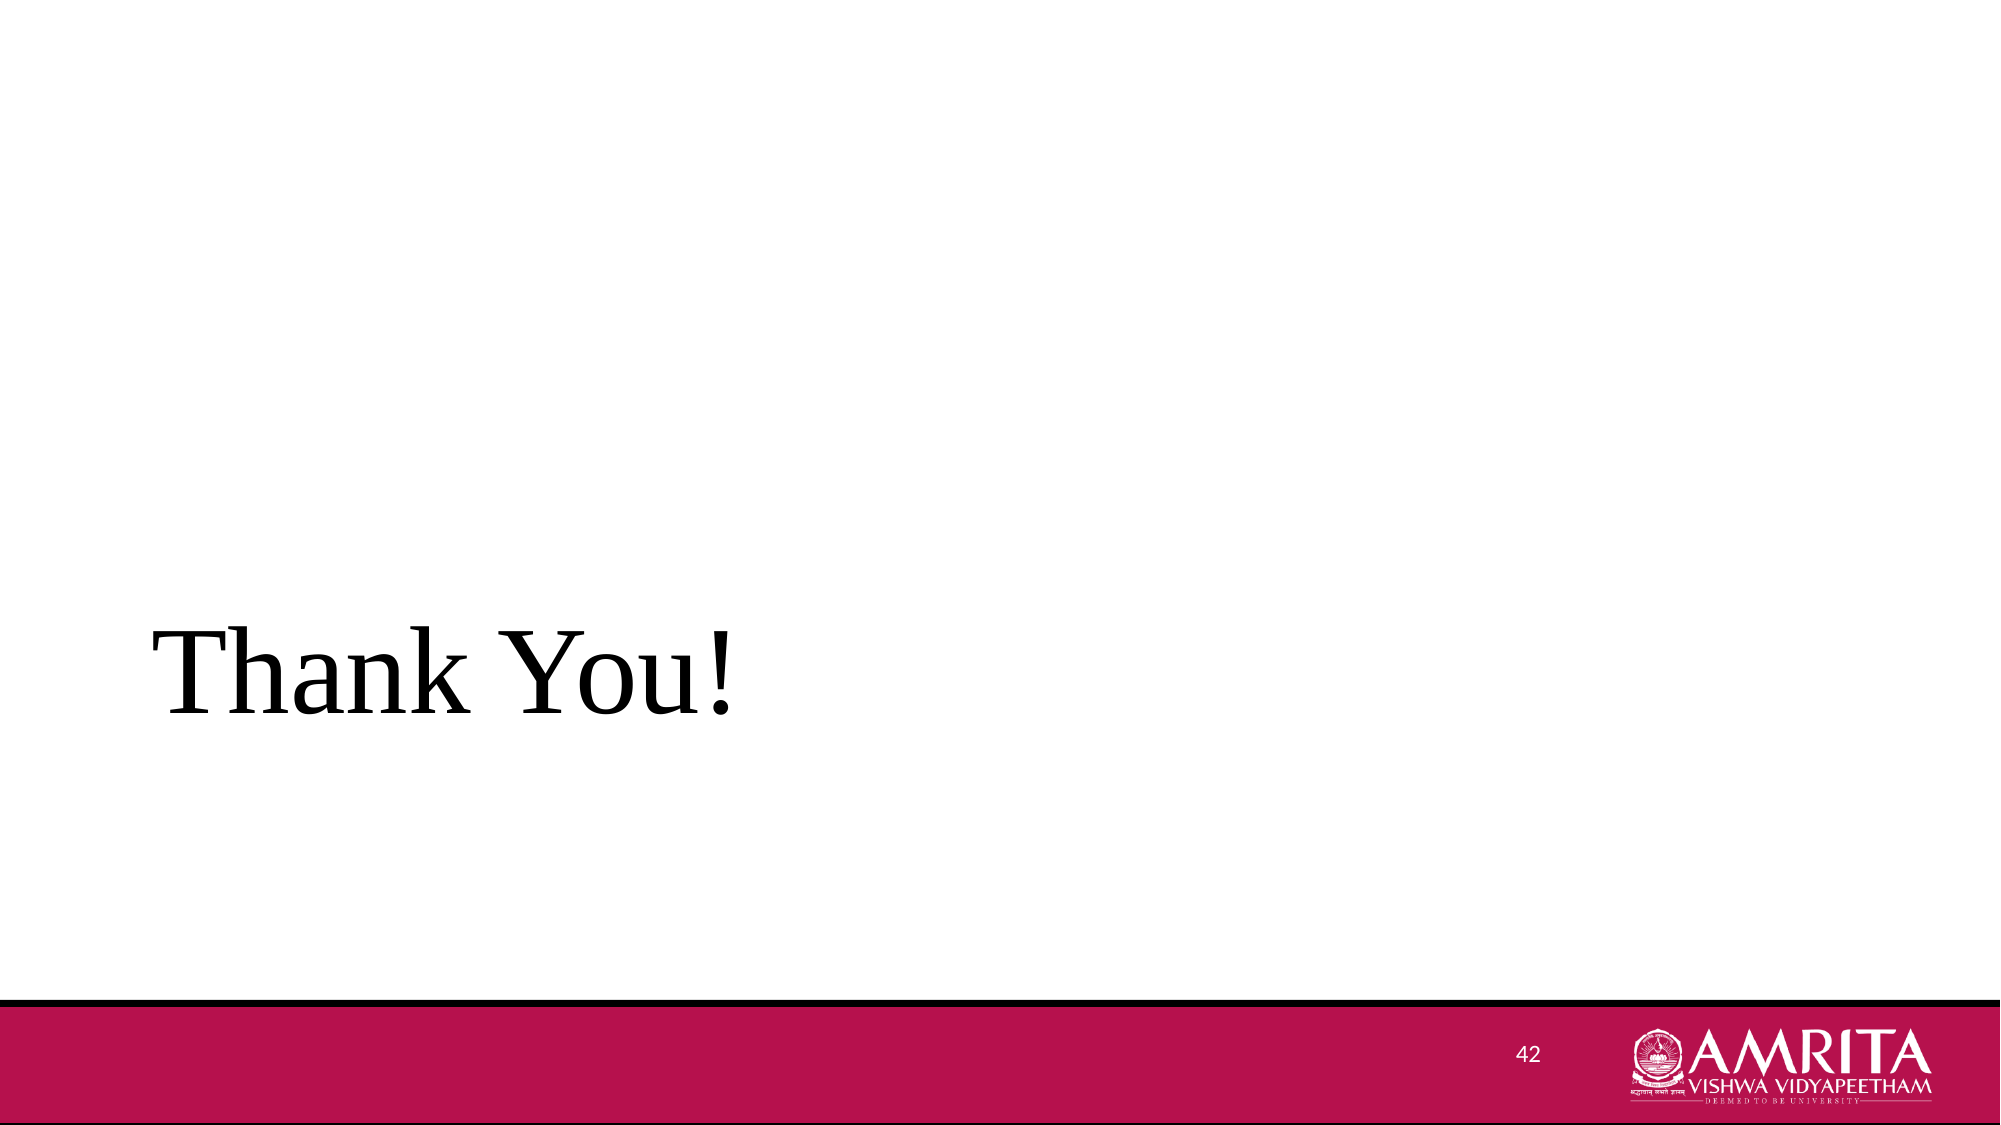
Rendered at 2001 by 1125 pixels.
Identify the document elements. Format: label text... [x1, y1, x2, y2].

picture [1622, 1011, 1940, 1113]
title Thank You! [136, 280, 1862, 749]
slide_number 42 [1106, 1022, 1557, 1083]
